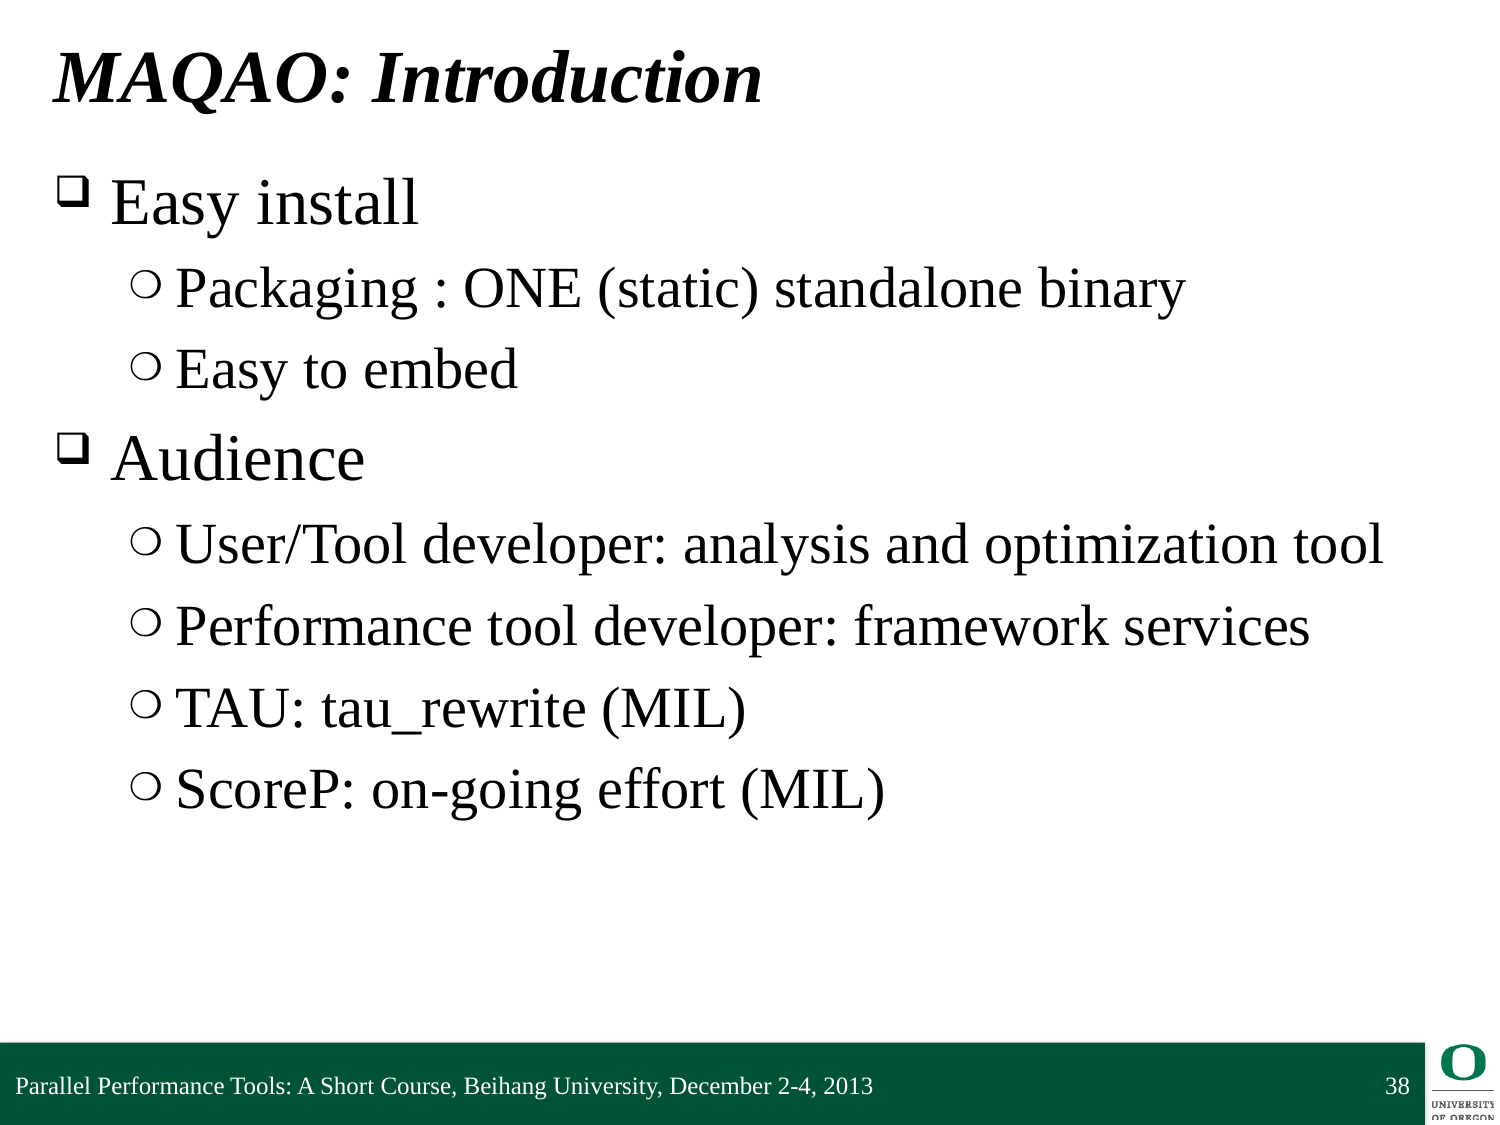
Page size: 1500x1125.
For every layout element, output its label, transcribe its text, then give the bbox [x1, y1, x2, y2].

list Easy install Packaging : ONE (static) standalone binary Easy to embed Audience User/Tool developer: analysis and optimization tool Performance tool developer: framework services TAU: tau_rewrite (MIL) ScoreP: on-going effort (MIL) [39, 149, 1500, 1046]
title MAQAO: Introduction [39, 0, 1500, 145]
slide_number 38 [1074, 1044, 1425, 1125]
footer Parallel Performance Tools: A Short Course, Beihang University, December 2-4, 2013 [0, 1044, 988, 1125]
